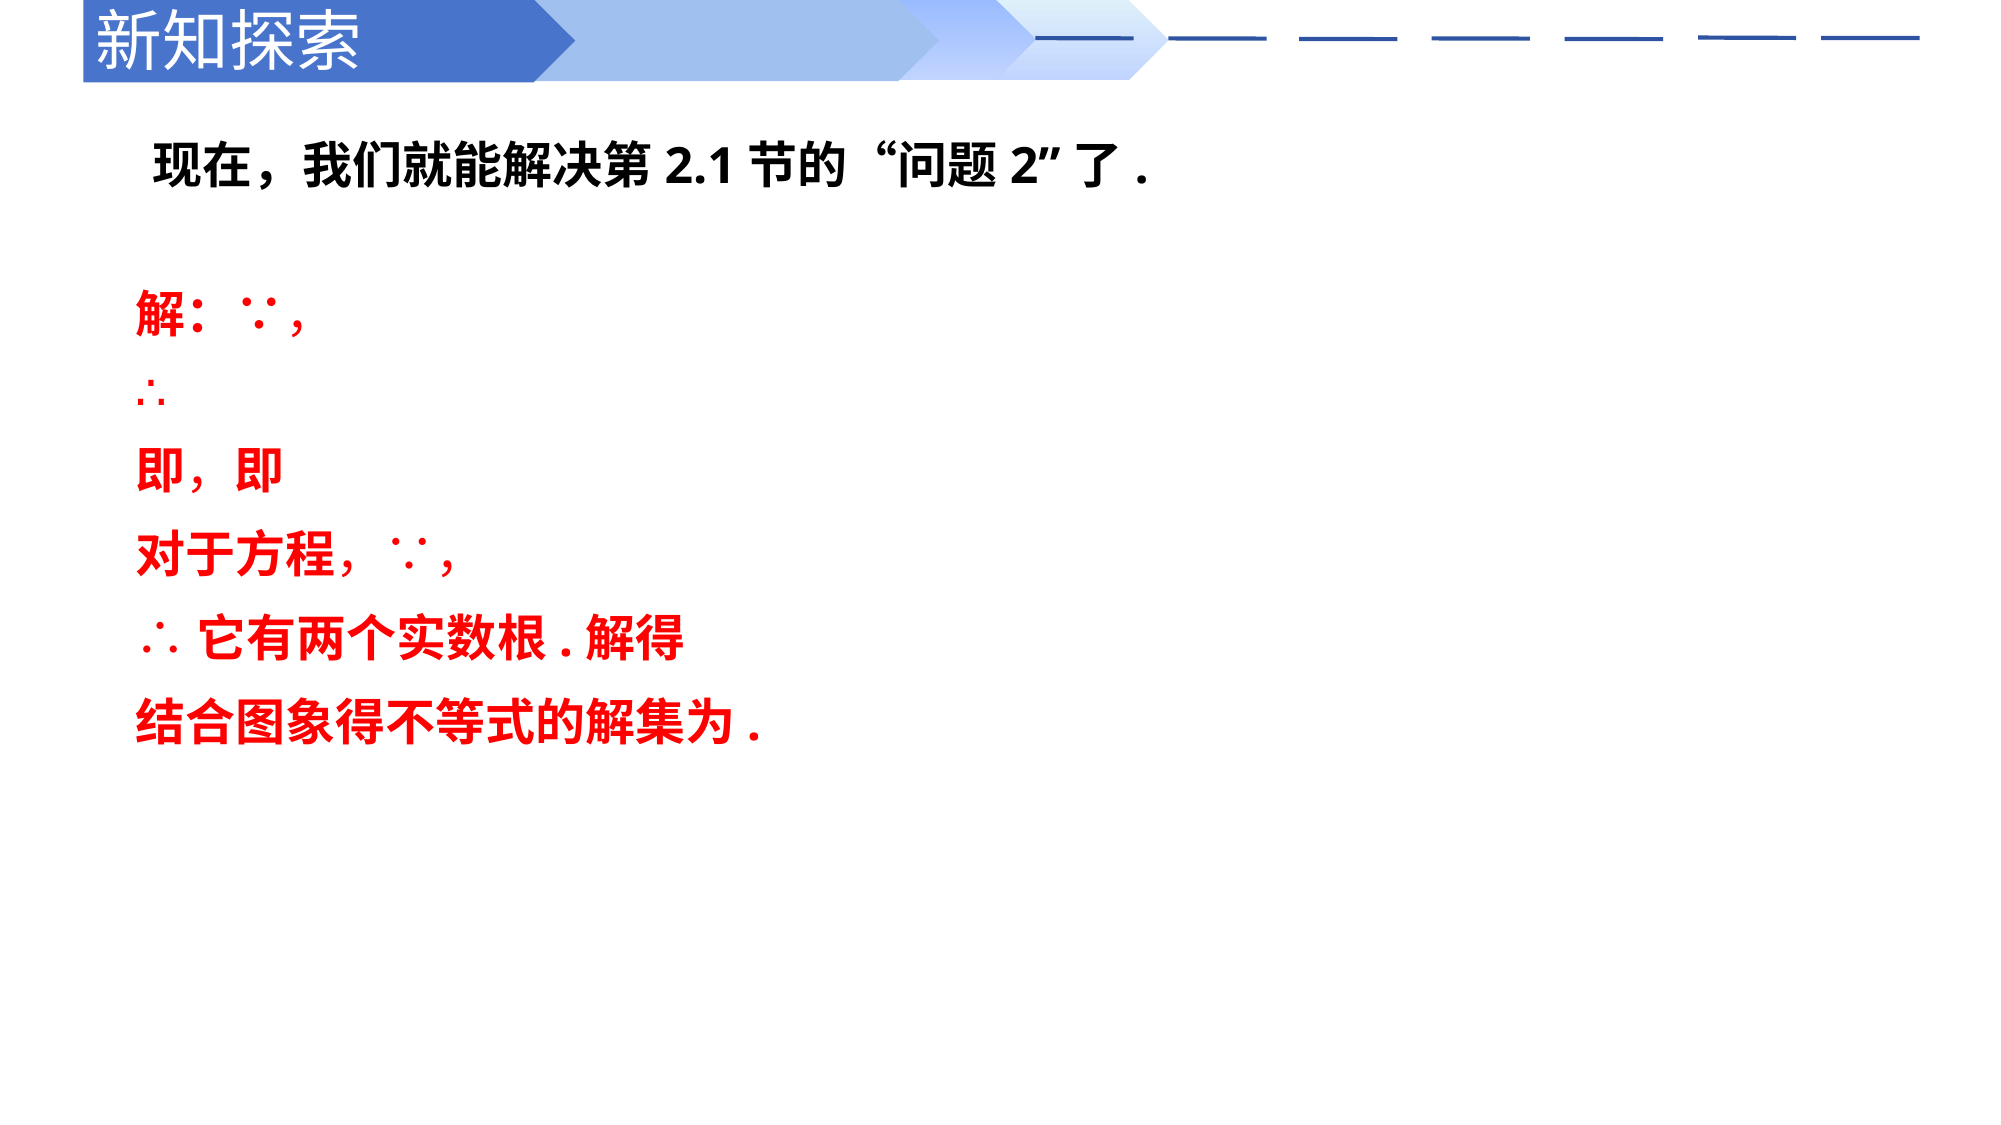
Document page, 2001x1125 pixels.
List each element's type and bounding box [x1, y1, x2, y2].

text_box [80, 0, 1921, 88]
text_box [119, 256, 1566, 881]
